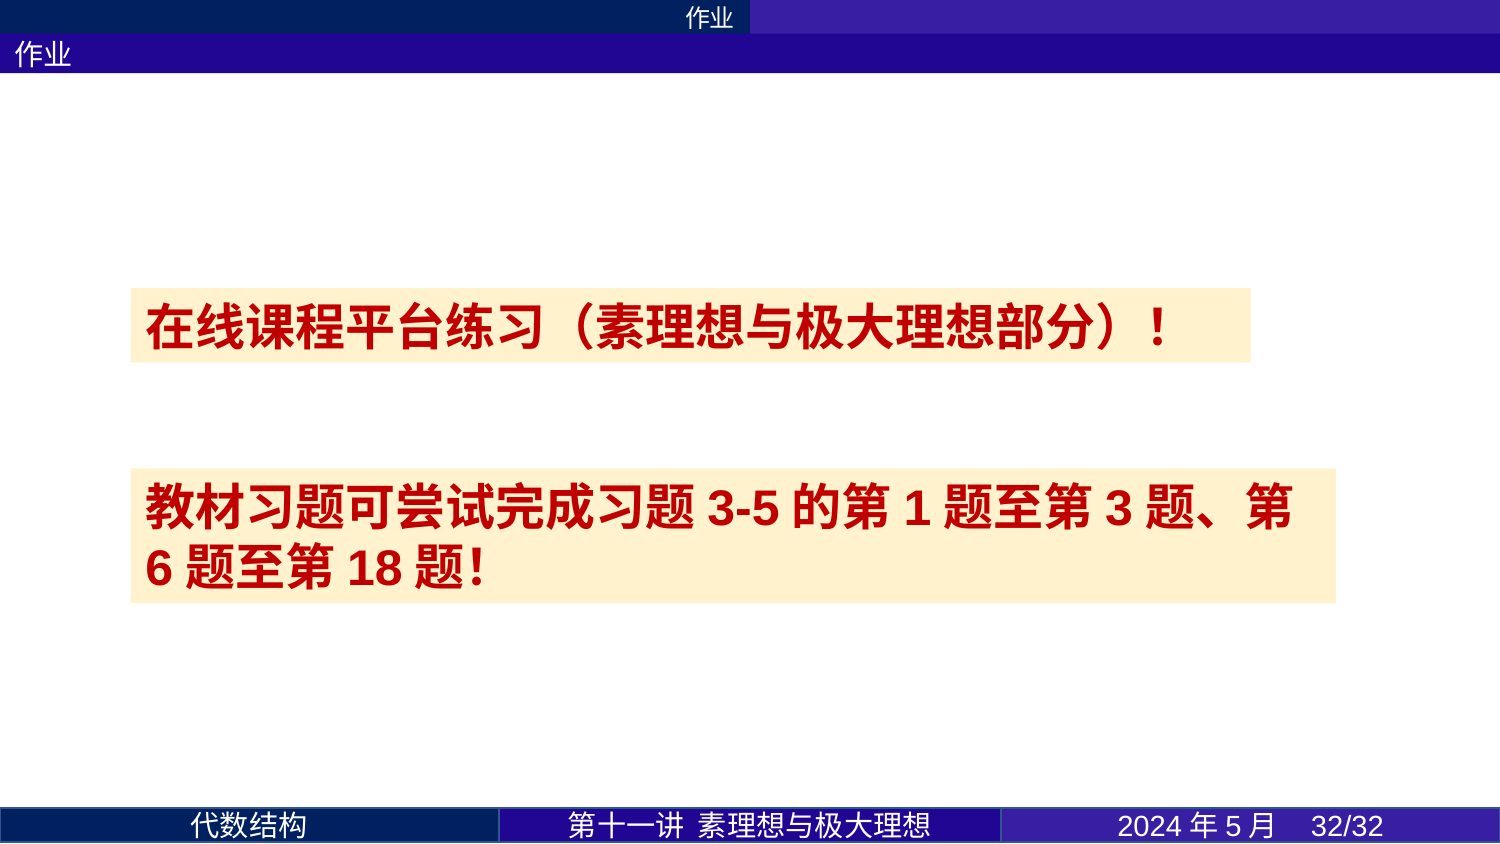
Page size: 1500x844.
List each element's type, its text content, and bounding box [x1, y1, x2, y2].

text_box [749, 0, 1500, 33]
text_box 作业 [0, 0, 749, 33]
text_box 在线课程平台练习（素理想与极大理想部分）！ [130, 287, 1251, 363]
text_box 2024年5月 32/32 [1000, 807, 1500, 843]
text_box 代数结构 [0, 807, 498, 843]
text_box 作业 [0, 33, 1500, 74]
text_box 教材习题可尝试完成习题3-5的第1题至第3题、第6题至第18题！ [130, 468, 1337, 604]
text_box 第十一讲 素理想与极大理想 [498, 807, 1000, 843]
